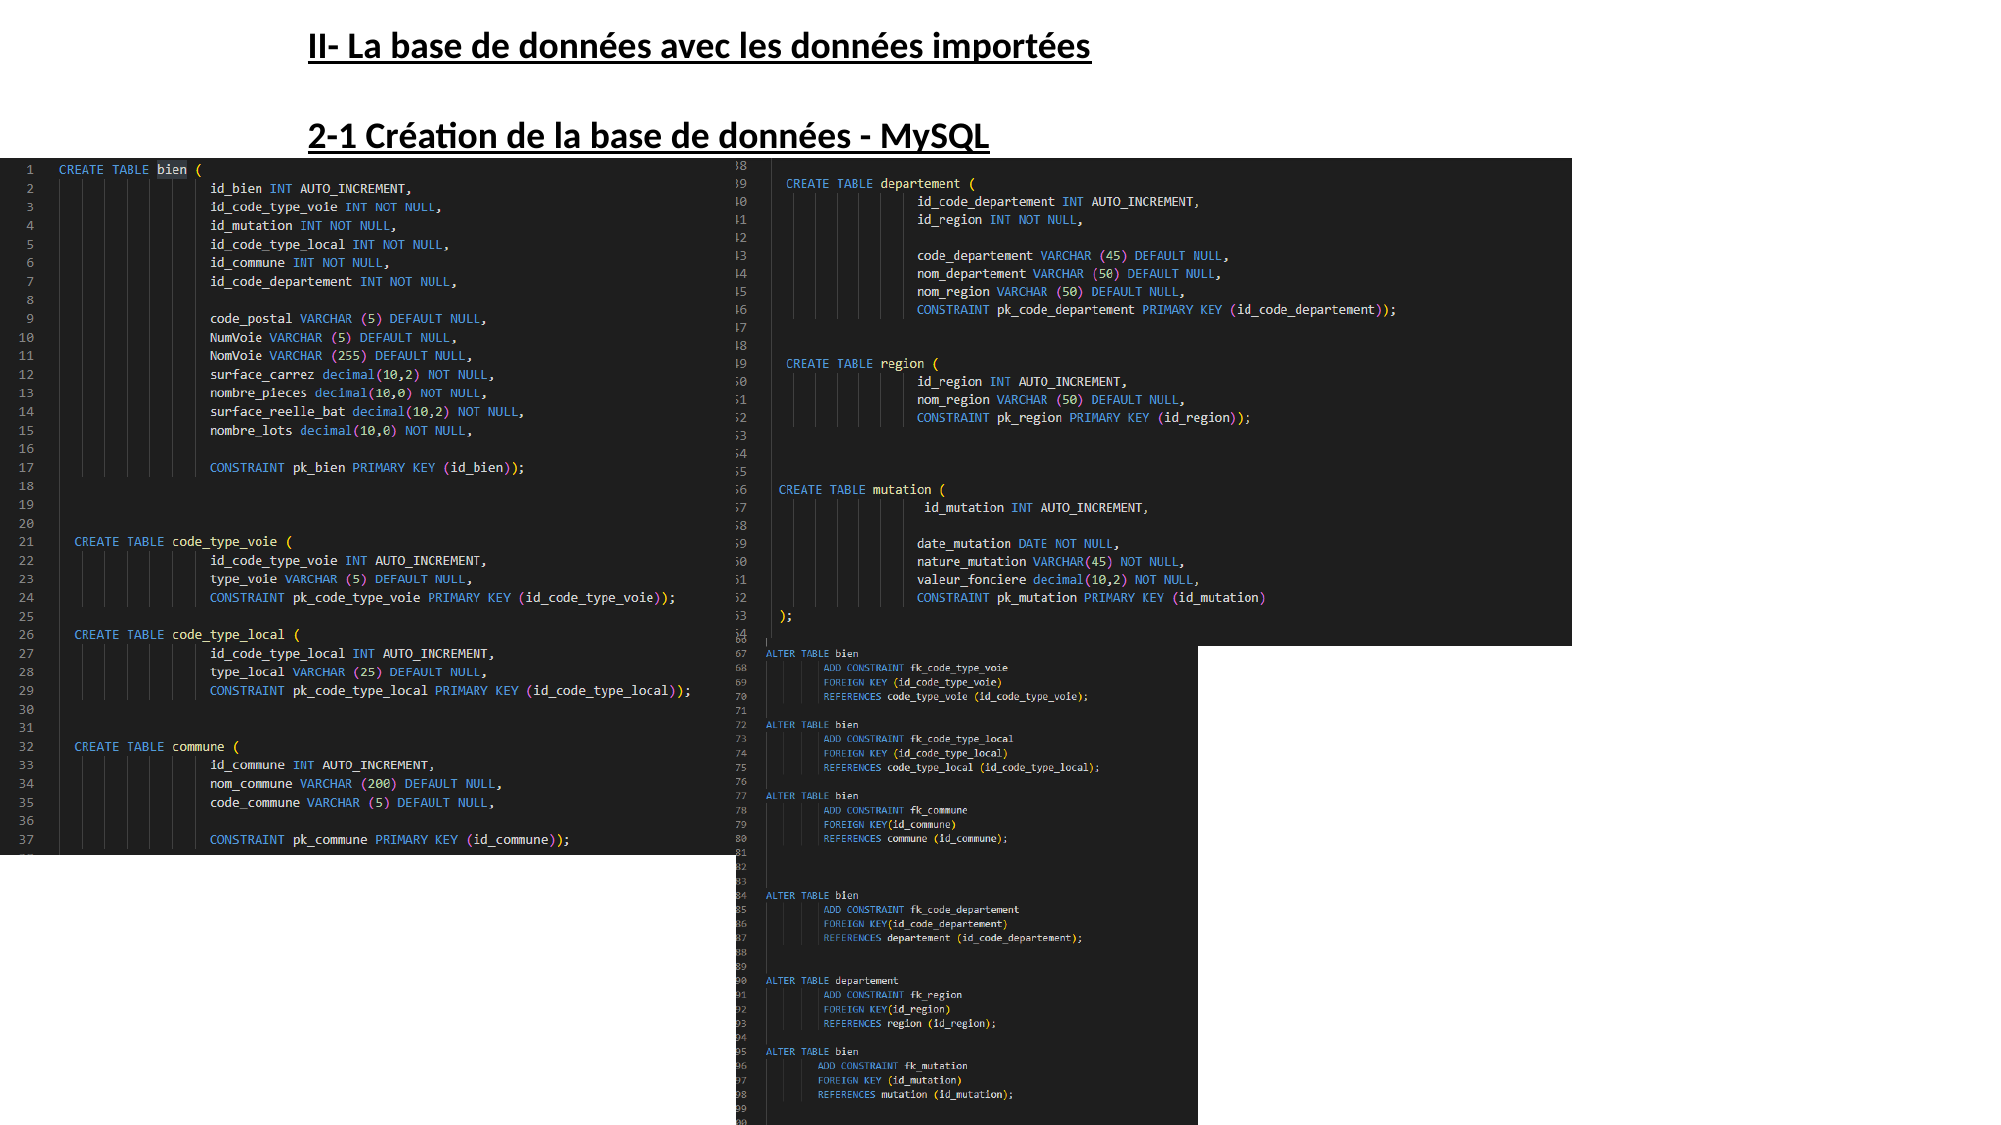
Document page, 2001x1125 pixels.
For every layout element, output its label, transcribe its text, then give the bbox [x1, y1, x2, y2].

text_box II- La base de données avec les données importées 2-1 Création de la base de données - MySQL [292, 13, 1605, 164]
picture [0, 158, 1572, 1125]
